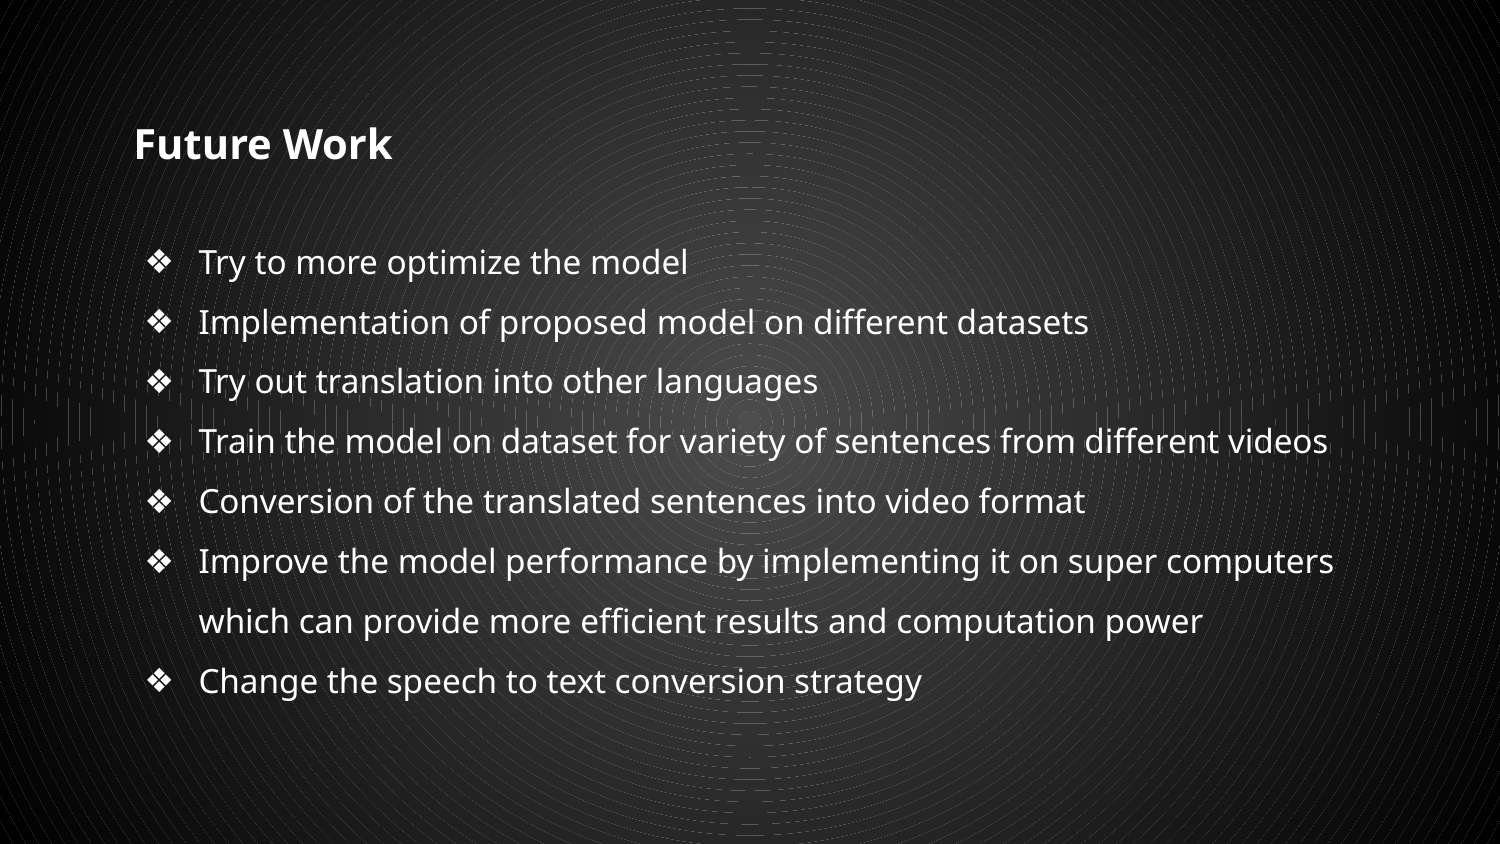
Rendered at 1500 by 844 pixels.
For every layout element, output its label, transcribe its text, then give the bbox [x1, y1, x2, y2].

text_box Try to more optimize the model Implementation of proposed model on different datasets Try out translation into other languages Train the model on dataset for variety of sentences from different videos Conversion of the translated sentences into video format Improve the model performance by implementing it on super computers which can provide more efficient results and computation power Change the speech to text conversion strategy [108, 205, 1370, 801]
text_box Future Work [108, 106, 1138, 173]
